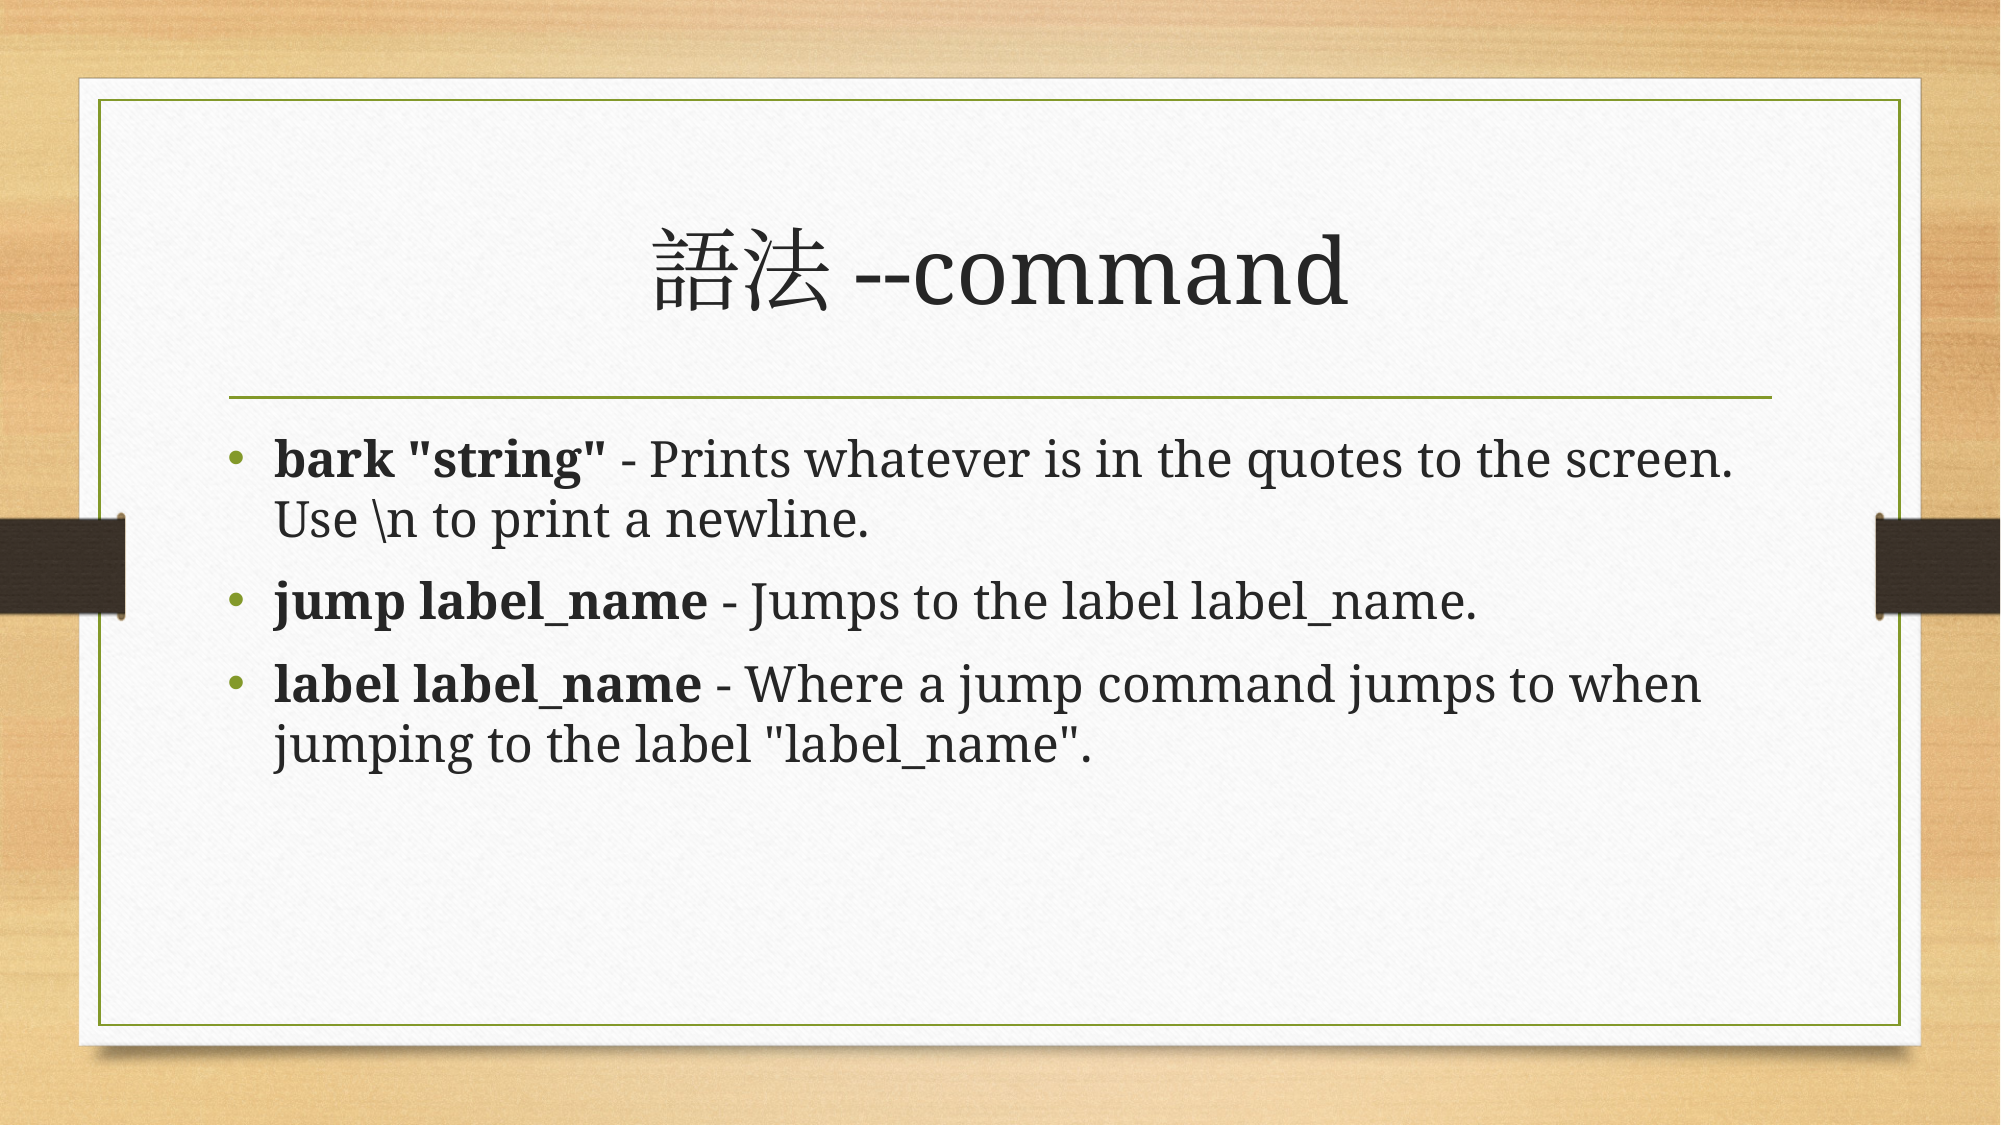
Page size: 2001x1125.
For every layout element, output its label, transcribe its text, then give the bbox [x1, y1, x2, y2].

title 語法--command [212, 161, 1788, 375]
picture [0, 0, 2001, 1125]
list bark "string" - Prints whatever is in the quotes to the screen. Use \n to print a newline. jump label_name - Jumps to the label label_name. label label_name - Where a jump command jumps to when jumping to the label "label_name". [212, 419, 1788, 964]
